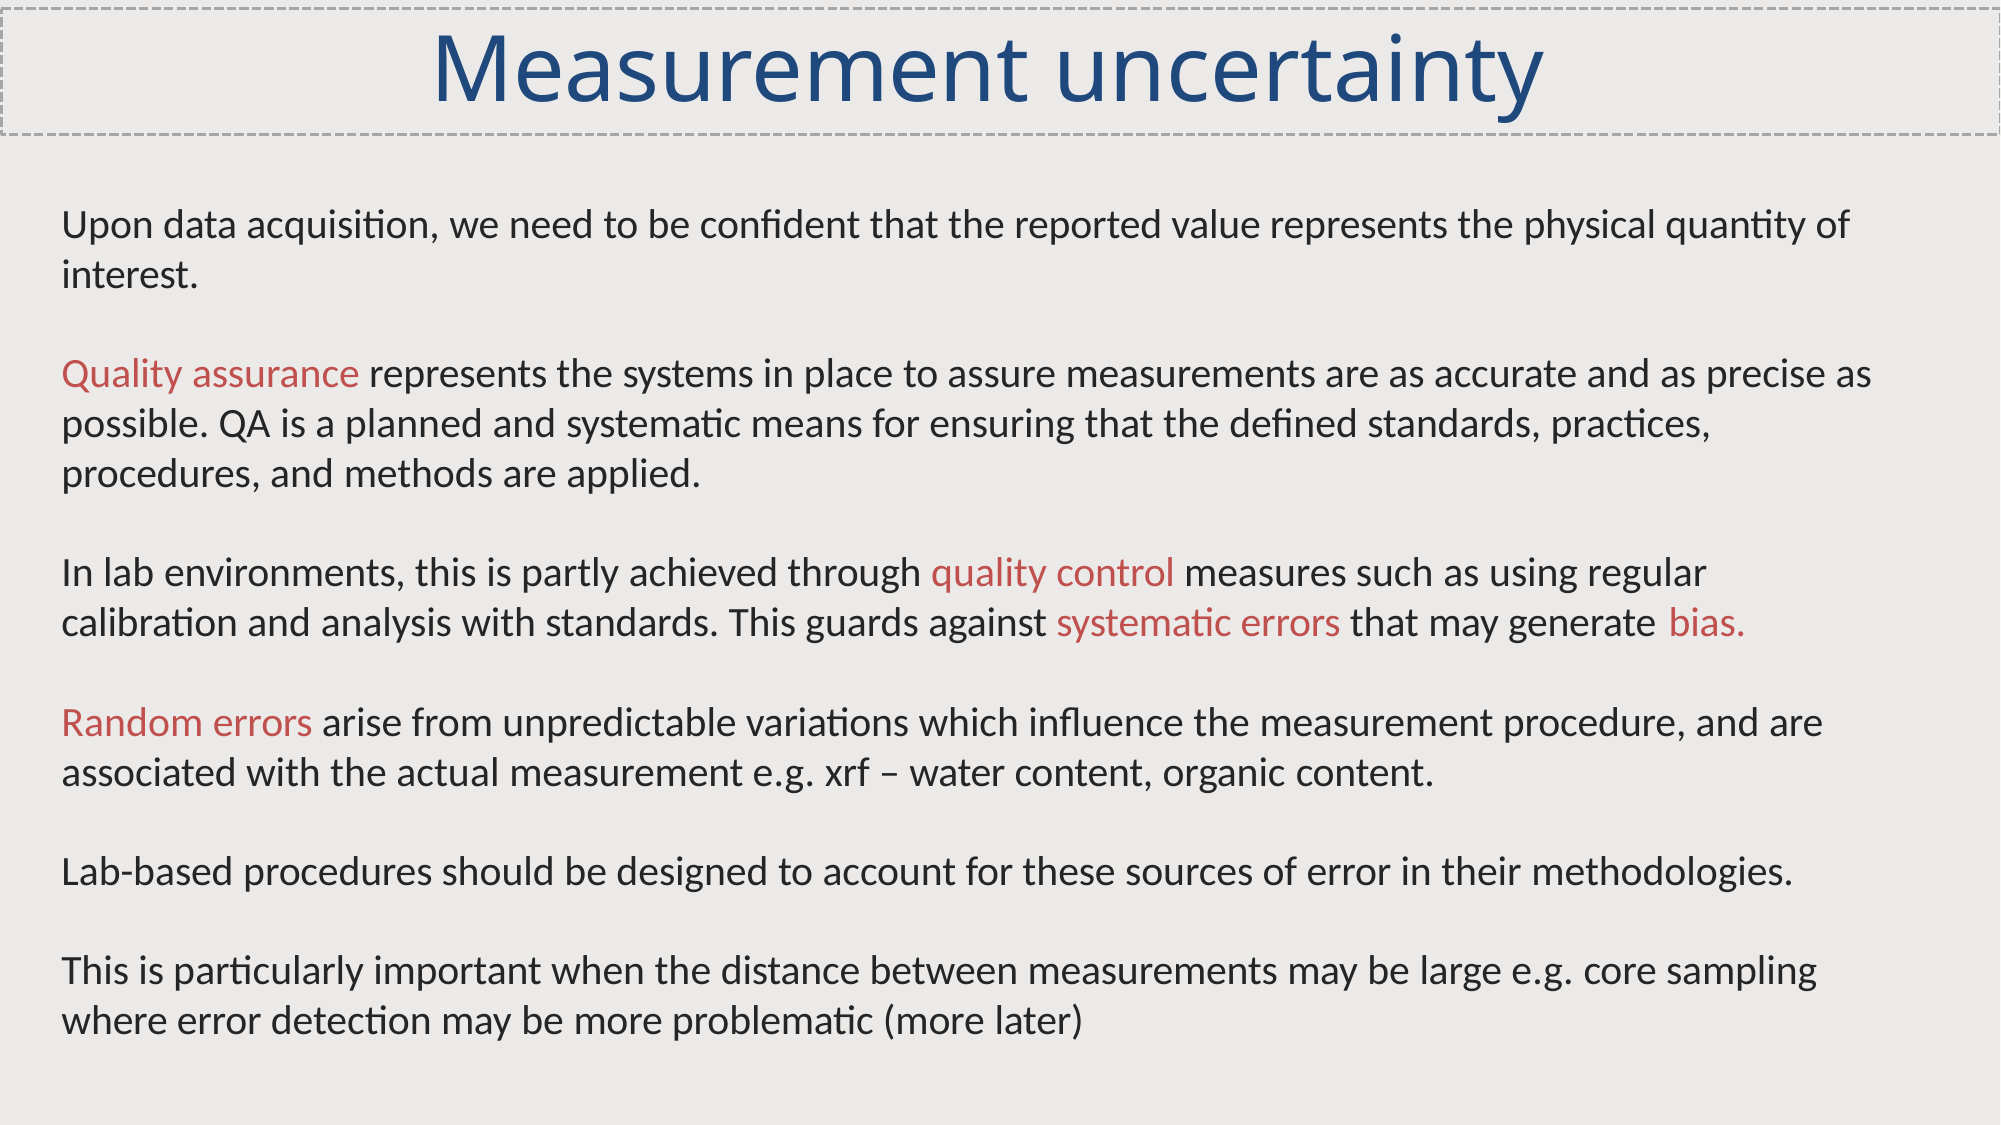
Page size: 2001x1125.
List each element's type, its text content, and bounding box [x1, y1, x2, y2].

text_box Upon data acquisition, we need to be confident that the reported value represents the physical quantity of interest. Quality assurance represents the systems in place to assure measurements are as accurate and as precise as possible. QA is a planned and systematic means for ensuring that the defined standards, practices, procedures, and methods are applied. In lab environments, this is partly achieved through quality control measures such as using regular calibration and analysis with standards. This guards against systematic errors that may generate bias. Random errors arise from unpredictable variations which influence the measurement procedure, and are associated with the actual measurement e.g. xrf – water content, organic content. Lab-based procedures should be designed to account for these sources of error in their methodologies. This is particularly important when the distance between measurements may be large e.g. core sampling where error detection may be more problematic (more later) [59, 194, 1889, 1043]
title Measurement uncertainty [428, 7, 1572, 194]
